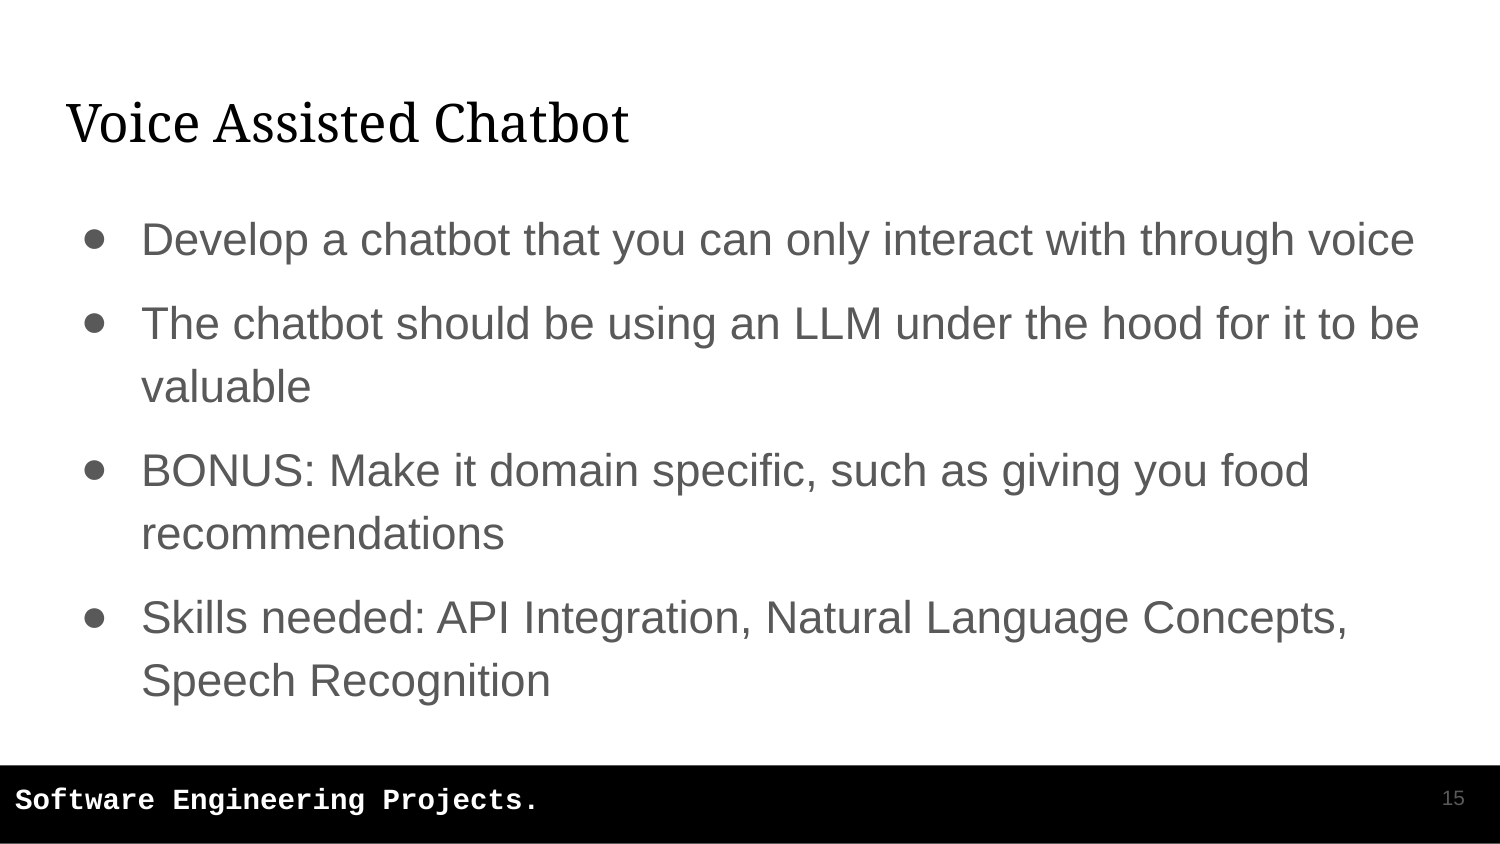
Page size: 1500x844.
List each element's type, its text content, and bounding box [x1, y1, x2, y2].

slide_number ‹#› [1389, 764, 1480, 830]
title Voice Assisted Chatbot [51, 74, 1449, 169]
list Develop a chatbot that you can only interact with through voice The chatbot should be using an LLM under the hood for it to be valuable BONUS: Make it domain specific, such as giving you food recommendations Skills needed: API Integration, Natural Language Concepts, Speech Recognition [51, 186, 1449, 729]
text_box Software Engineering Projects. [0, 765, 1500, 844]
